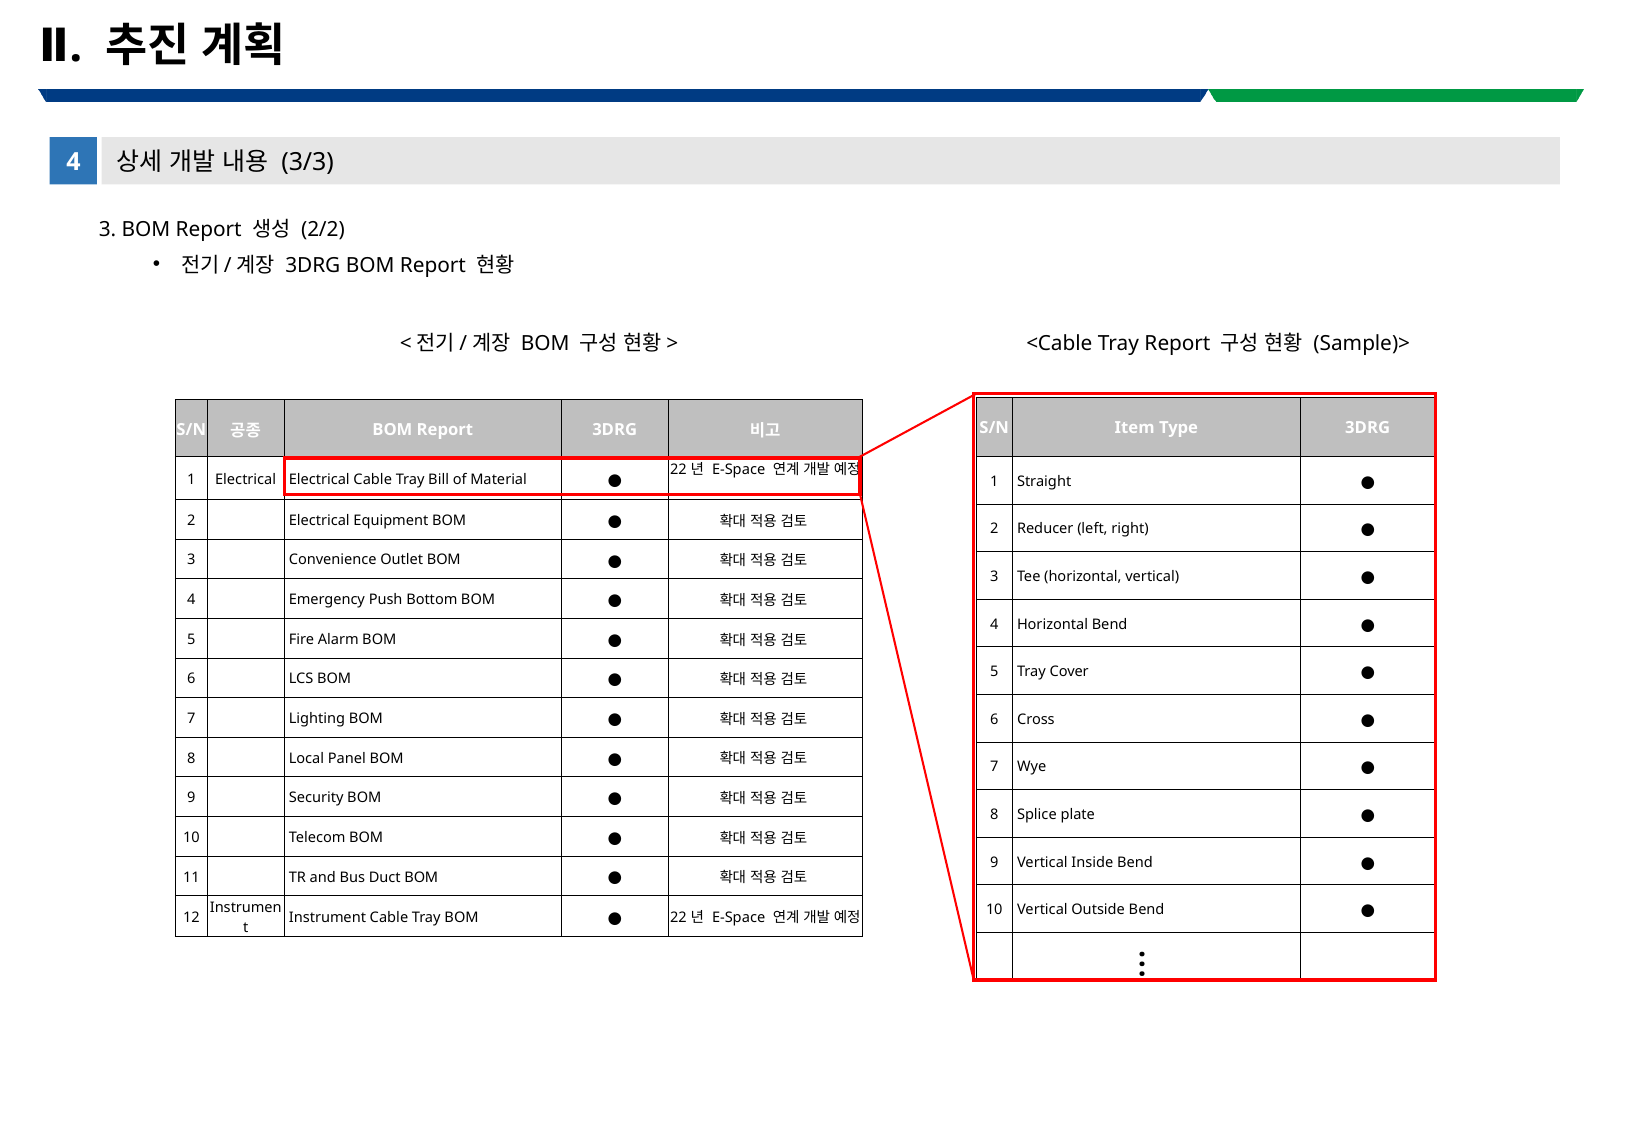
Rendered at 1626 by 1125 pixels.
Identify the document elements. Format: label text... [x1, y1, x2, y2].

table_cell Security BOM [285, 777, 561, 816]
table_cell ● [562, 698, 668, 737]
table_cell 확대 적용 검토 [669, 857, 860, 895]
table_cell 12 [176, 896, 207, 936]
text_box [860, 494, 974, 981]
table_cell ● [562, 659, 668, 697]
table_header 비고 [669, 400, 857, 456]
table_cell 확대 적용 검토 [669, 500, 860, 539]
table_cell Electrical Cable Tray Bill of Material [285, 495, 561, 499]
table_cell 11 [176, 857, 207, 895]
table_cell ● [562, 579, 668, 618]
table_cell Electrical [208, 457, 284, 499]
table_cell [208, 698, 284, 737]
table_cell 7 [176, 698, 207, 737]
table_cell ● [562, 540, 668, 578]
text_box [284, 457, 861, 495]
table_cell 확대 적용 검토 [669, 817, 860, 856]
table_cell TR and Bus Duct BOM [285, 857, 561, 895]
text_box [857, 393, 977, 459]
table_cell ● [562, 817, 668, 856]
table_cell ● [562, 738, 668, 776]
table_cell ● [562, 896, 668, 936]
text_box 4 [49, 136, 98, 185]
table_cell Instrument [208, 896, 284, 936]
table_cell 3 [176, 540, 207, 578]
table_cell Fire Alarm BOM [285, 619, 561, 658]
table_cell Convenience Outlet BOM [285, 540, 561, 578]
text_box 3. BOM Report 생성 (2/2) 전기/계장 3DRG BOM Report 현황 [73, 195, 1446, 609]
table_cell 8 [176, 738, 207, 776]
table_cell [208, 500, 284, 539]
table_cell ● [562, 495, 668, 499]
table_cell ● [562, 619, 668, 658]
table_cell 5 [176, 619, 207, 658]
text_box 상세 개발 내용 (3/3) [100, 136, 1561, 185]
table_cell 확대 적용 검토 [669, 777, 860, 816]
table_header 3DRG [562, 400, 668, 456]
picture [38, 93, 1584, 102]
text_box [973, 393, 1436, 981]
text_box <전기/계장 BOM 구성 현황> [385, 322, 693, 363]
table_header 공종 [208, 400, 284, 456]
table_cell [208, 619, 284, 658]
table_cell 확대 적용 검토 [669, 579, 860, 618]
table_cell [208, 579, 284, 618]
table_cell 확대 적용 검토 [669, 698, 860, 737]
table_cell [208, 817, 284, 856]
table_cell 확대 적용 검토 [669, 659, 860, 697]
table_cell 6 [176, 659, 207, 697]
table_cell ● [562, 777, 668, 816]
table_cell 2 [176, 500, 207, 539]
table_cell [208, 659, 284, 697]
table_cell [208, 777, 284, 816]
table_header BOM Report [285, 400, 561, 456]
table_cell Emergency Push Bottom BOM [285, 579, 561, 618]
table_cell 1 [176, 457, 207, 499]
table_cell Lighting BOM [285, 698, 561, 737]
table_cell 확대 적용 검토 [669, 738, 860, 776]
table_cell LCS BOM [285, 659, 561, 697]
table_cell [208, 857, 284, 895]
table_cell ● [562, 500, 668, 539]
title Ⅱ. 추진 계획 [24, 2, 1584, 93]
table_cell Telecom BOM [285, 817, 561, 856]
text_box <Cable Tray Report 구성 현황 (Sample)> [1011, 322, 1425, 363]
table_cell 9 [176, 777, 207, 816]
table_cell ● [562, 857, 668, 895]
table_cell 22년 E-Space 연계 개발 예정 [669, 896, 860, 936]
text_box … [1109, 935, 1185, 1025]
table_cell [208, 540, 284, 578]
table_cell Instrument Cable Tray BOM [285, 896, 561, 936]
table_header S/N [176, 400, 207, 456]
table_cell 10 [176, 817, 207, 856]
table_cell Electrical Equipment BOM [285, 500, 561, 539]
table_cell 확대 적용 검토 [669, 619, 860, 658]
table_cell 4 [176, 579, 207, 618]
table_cell [208, 738, 284, 776]
table_cell Local Panel BOM [285, 738, 561, 776]
table_cell 22년 E-Space 연계 개발 예정 [669, 495, 859, 499]
table_cell 확대 적용 검토 [669, 540, 860, 578]
